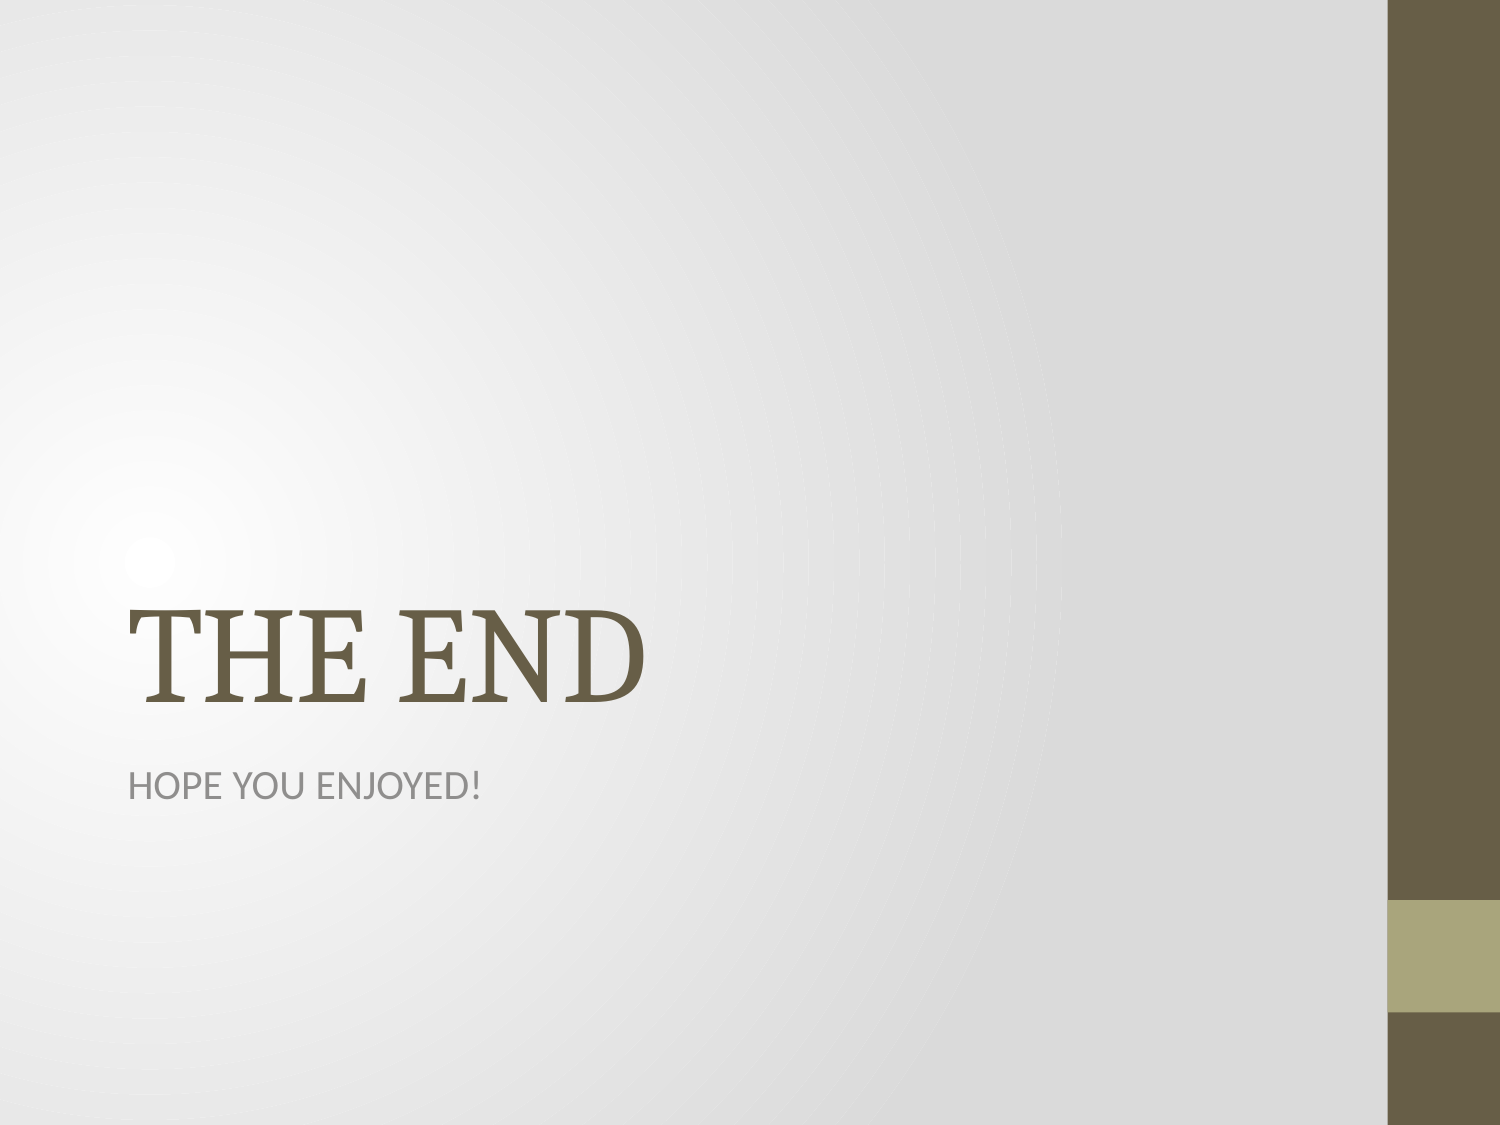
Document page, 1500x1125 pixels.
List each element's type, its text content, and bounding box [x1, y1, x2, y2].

title THE END [112, 312, 1350, 738]
subtitle HOPE YOU ENJOYED! [112, 750, 1173, 925]
